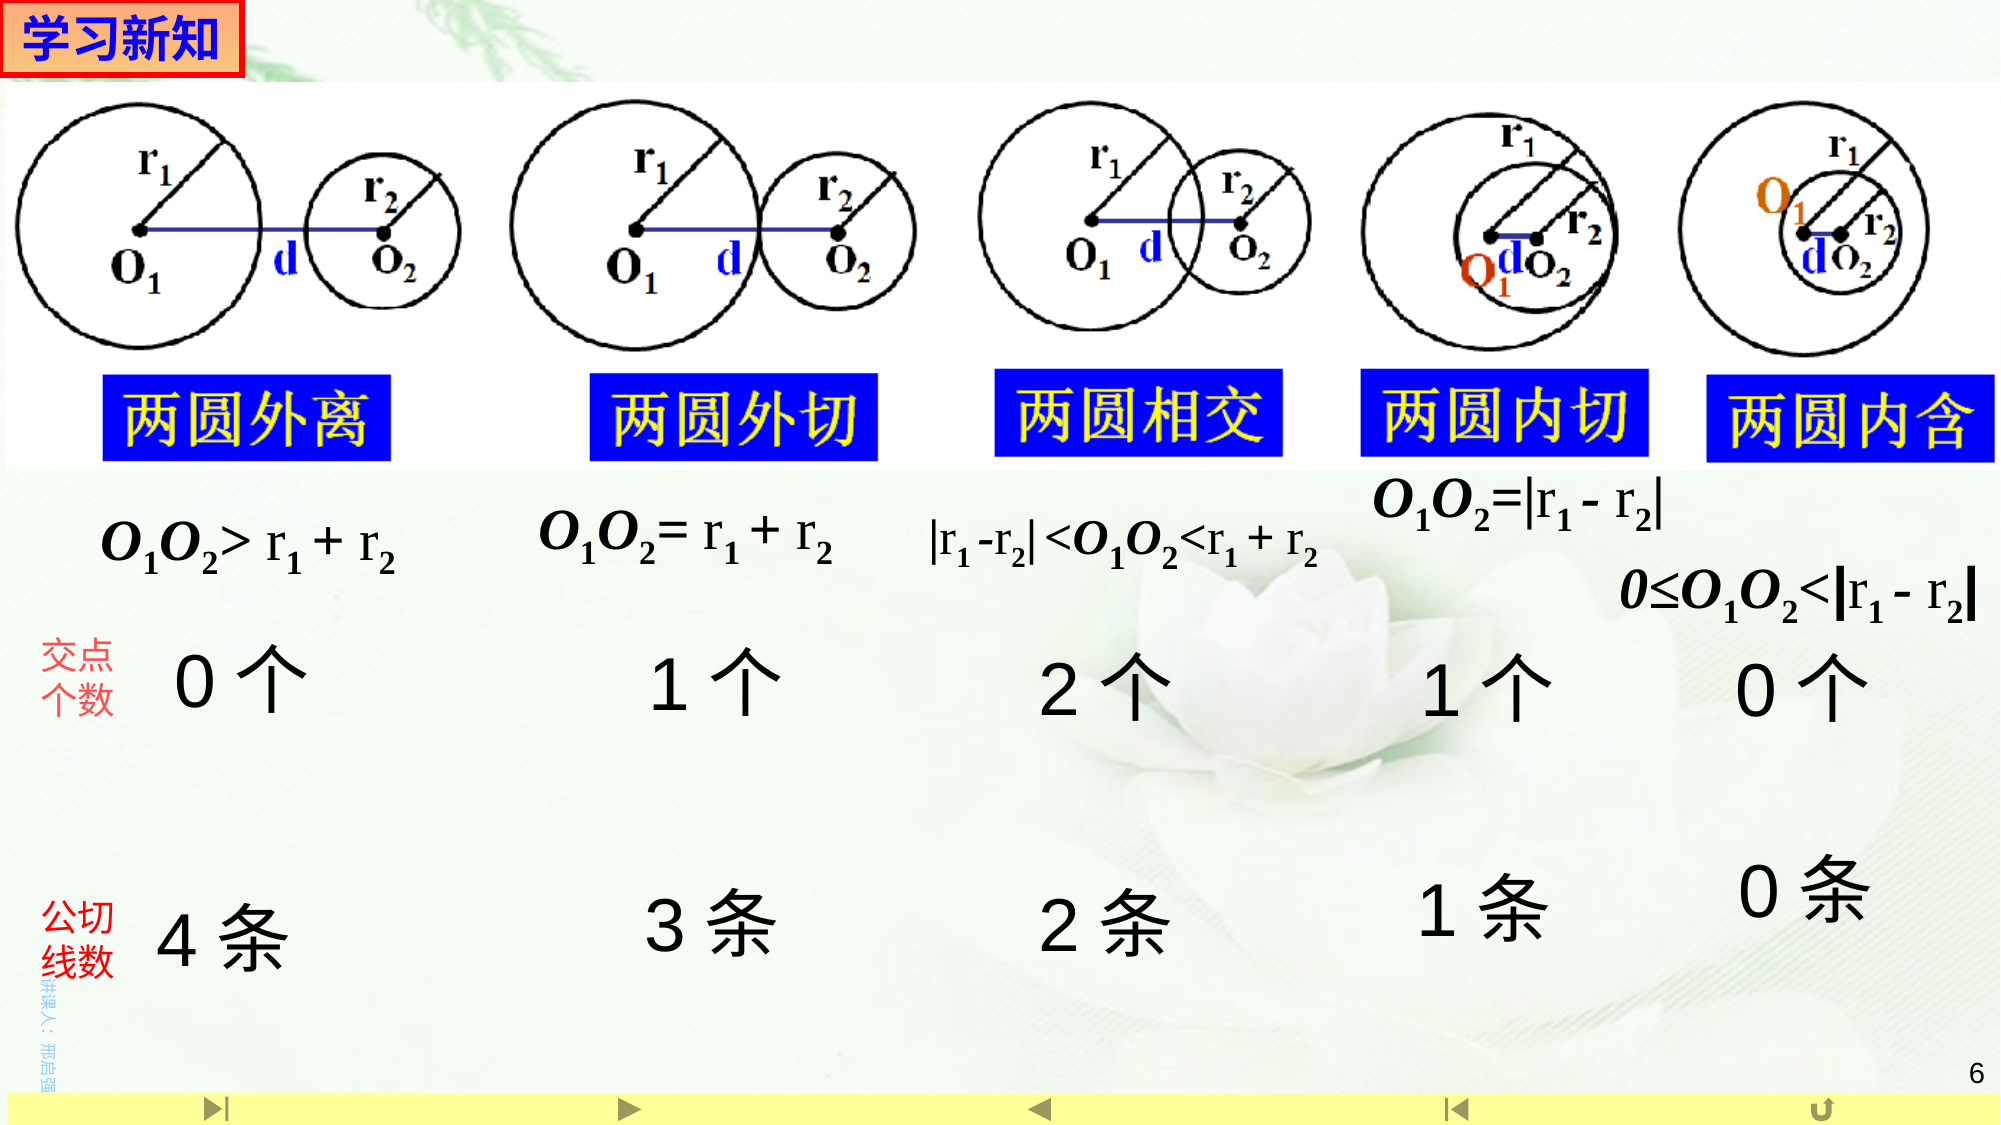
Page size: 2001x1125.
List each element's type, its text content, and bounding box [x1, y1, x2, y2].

text_box |r1 -r2| <O1O2<r1 + r2 [913, 489, 1375, 584]
text_box 1个 [633, 628, 798, 734]
text_box 0≤O1O2<|r1 - r2| [1604, 542, 2000, 638]
text_box 公切线数 [25, 886, 132, 992]
text_box 0个 [1720, 633, 1886, 739]
text_box 4条 [141, 884, 306, 990]
text_box 0条 [1723, 834, 1888, 940]
picture [0, 0, 2001, 1125]
text_box 0个 [159, 624, 325, 730]
text_box O1O2=|r1 - r2| [1357, 470, 1686, 546]
text_box 交点个数 [25, 624, 132, 730]
text_box O1O2> r1 + r2 [85, 494, 417, 589]
text_box 3条 [629, 869, 794, 975]
text_box 2条 [1024, 869, 1189, 975]
text_box 2个 [1023, 632, 1189, 738]
text_box 学习新知 [0, 0, 243, 75]
text_box 1个 [1405, 634, 1570, 739]
text_box O1O2= r1 + r2 [523, 484, 849, 579]
text_box 1条 [1401, 853, 1566, 959]
